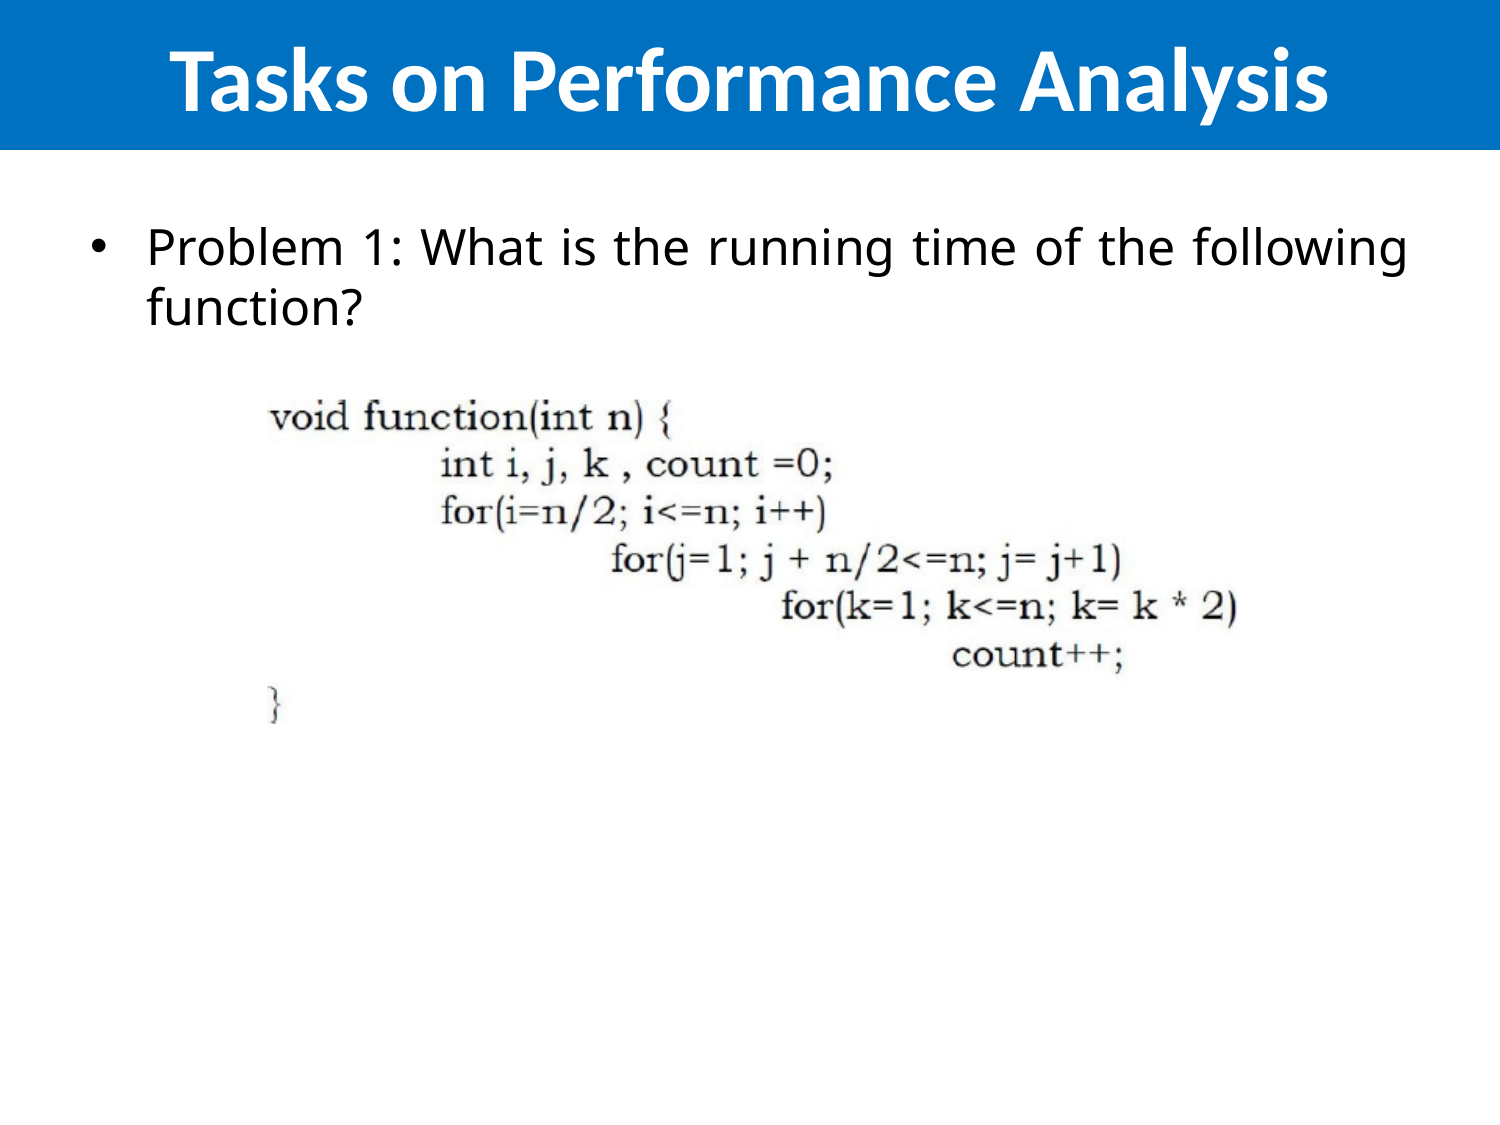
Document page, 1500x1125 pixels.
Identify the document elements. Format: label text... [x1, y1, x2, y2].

title Tasks on Performance Analysis [0, 0, 1500, 150]
list Problem 1: What is the running time of the following function? [75, 208, 1425, 1005]
picture [213, 378, 1287, 747]
